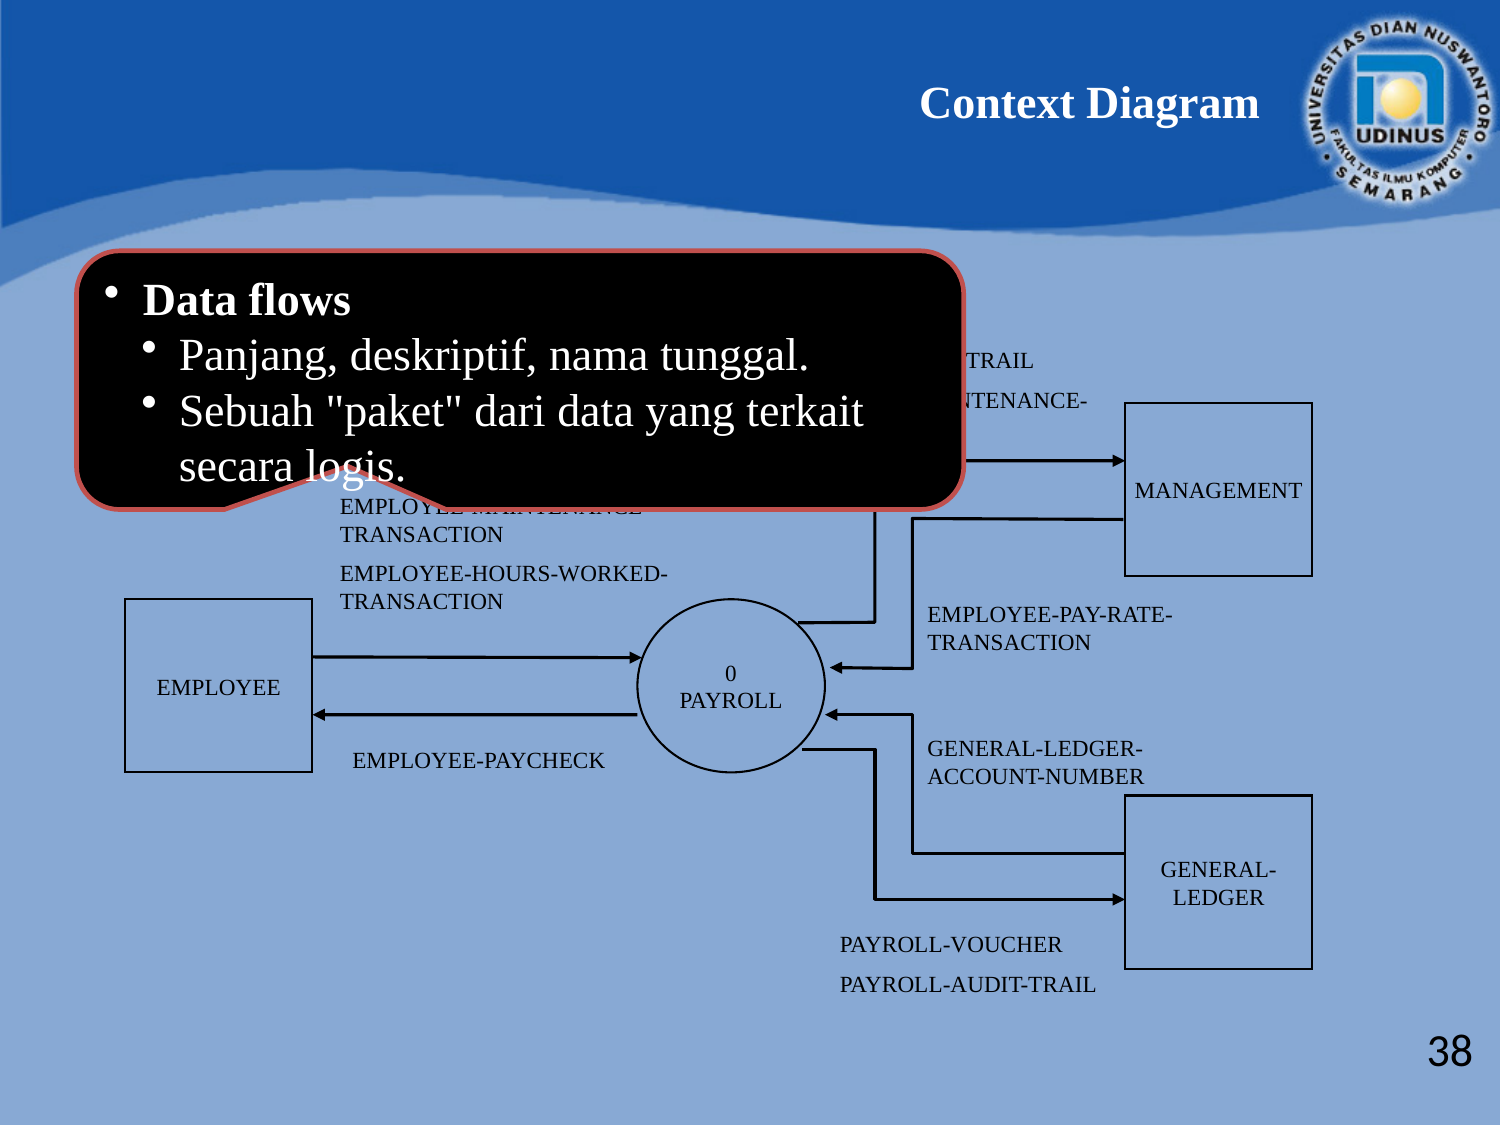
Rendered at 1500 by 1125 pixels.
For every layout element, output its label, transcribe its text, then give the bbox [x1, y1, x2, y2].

text_box 0 PAYROLL [637, 604, 825, 773]
text_box GENERAL- LEDGER [1125, 795, 1313, 969]
text_box EMPLOYEE-PAYCHECK [337, 737, 650, 781]
text_box [798, 454, 1126, 623]
text_box MANAGEMENT [1125, 402, 1313, 577]
text_box [824, 708, 913, 755]
text_box Context Diagram [824, 64, 1275, 135]
text_box PAYROLL-AUDIT-TRAIL EMPLOYEE-MAINTENANCE-AUDIT-TRAIL [964, 338, 1138, 448]
text_box PAYROLL-VOUCHER PAYROLL-AUDIT-TRAIL [825, 922, 1163, 1044]
picture [0, 0, 1500, 1125]
text_box EMPLOYEE-MAINTENANCE-TRANSACTION EMPLOYEE-HOURS-WORKED-TRANSACTION [325, 483, 763, 622]
text_box Data flows Panjang, deskriptif, nama tunggal. Sebuah "paket" dari data yang terkait secara logis. [76, 250, 964, 510]
text_box [312, 651, 642, 664]
text_box [802, 749, 1126, 906]
text_box GENERAL-LEDGER-ACCOUNT-NUMBER [912, 726, 1200, 797]
text_box EMPLOYEE [124, 599, 313, 773]
text_box [829, 626, 913, 674]
text_box [312, 708, 638, 721]
text_box EMPLOYEE-PAY-RATE-TRANSACTION [912, 592, 1238, 663]
text_box 38 [1399, 1012, 1500, 1083]
text_box [912, 797, 1126, 854]
text_box [912, 518, 1124, 592]
